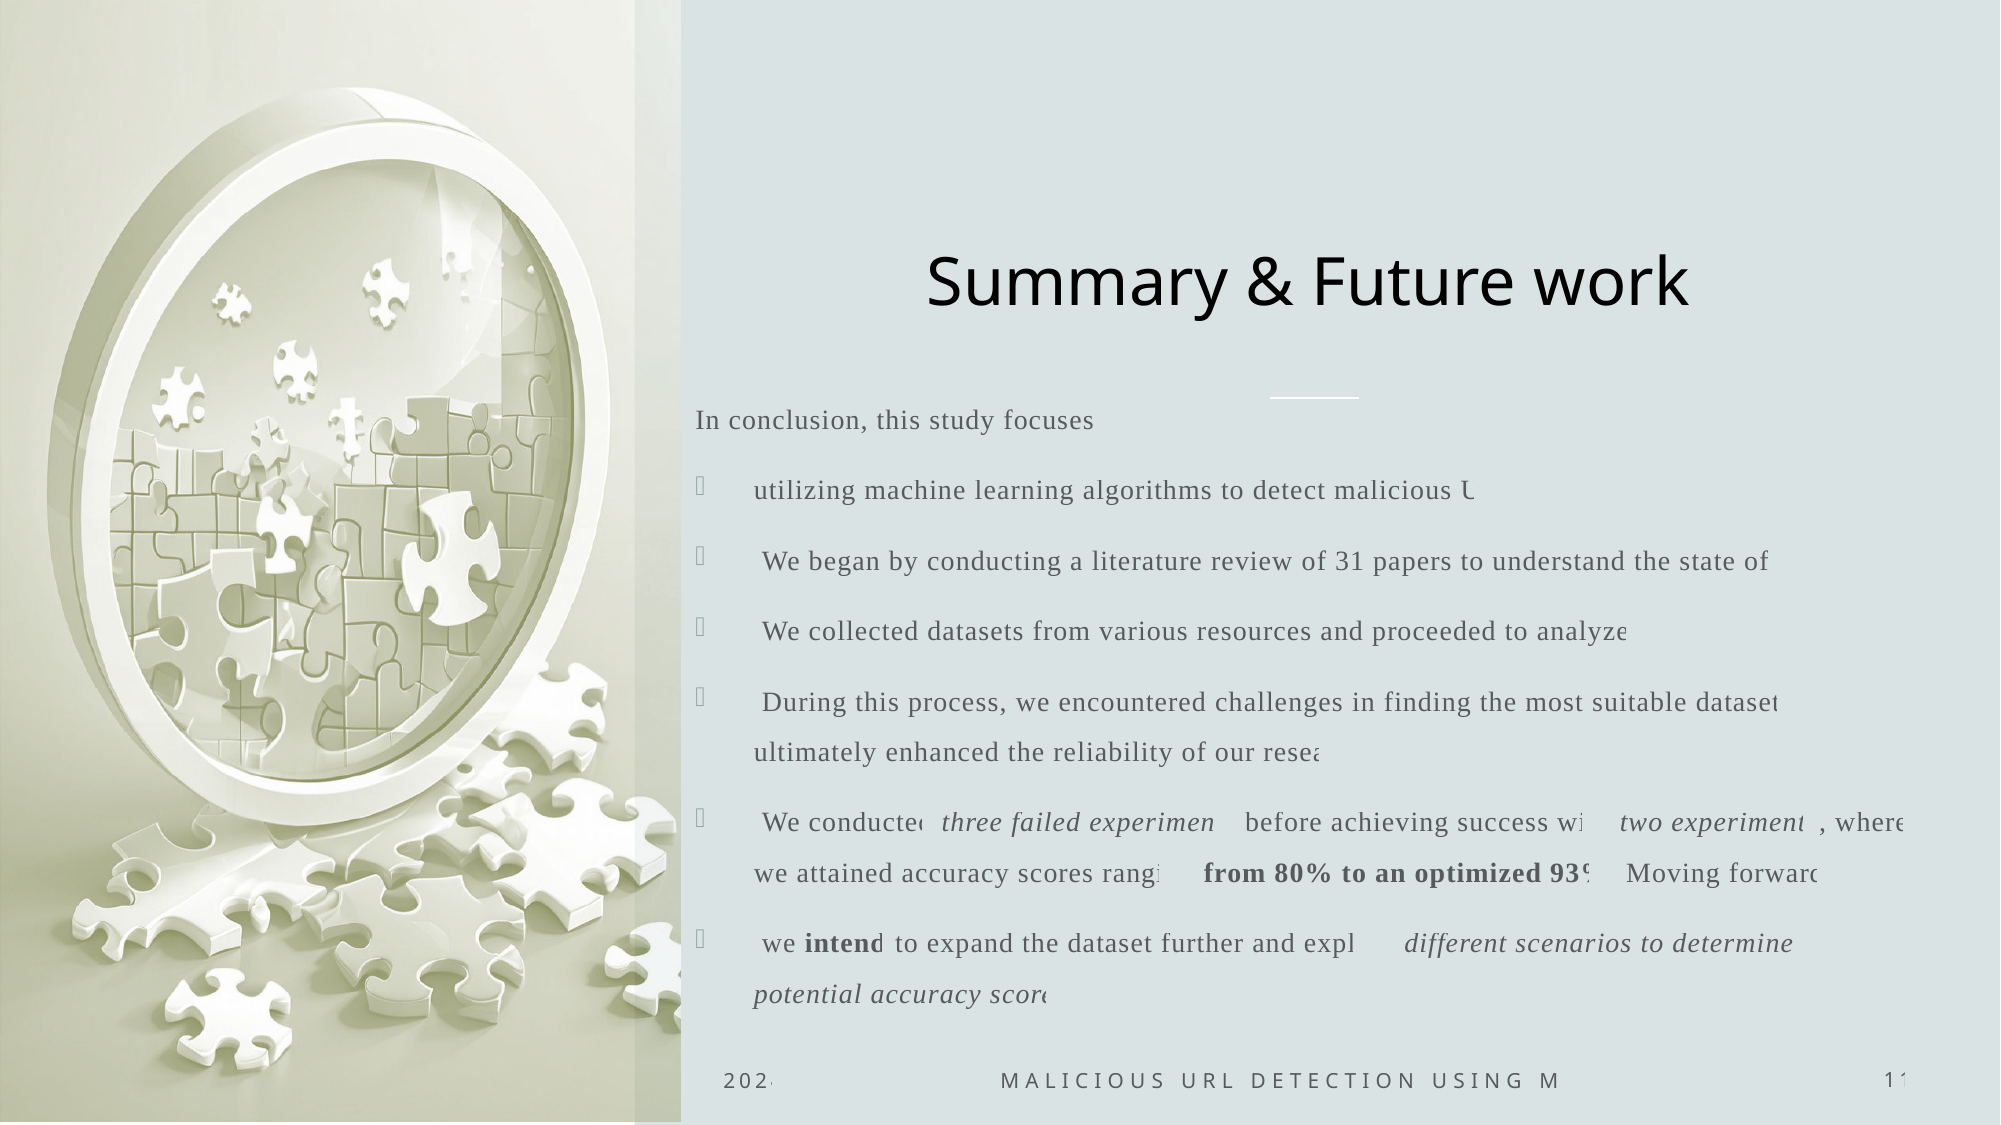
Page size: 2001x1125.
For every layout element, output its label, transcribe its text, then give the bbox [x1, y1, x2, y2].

picture [0, 0, 681, 1123]
slide_number 11 [1637, 1042, 1927, 1119]
list In conclusion, this study focuses on utilizing machine learning algorithms to detect malicious URLs. We began by conducting a literature review of 31 papers to understand the state of the art. We collected datasets from various resources and proceeded to analyze them. During this process, we encountered challenges in finding the most suitable dataset, which ultimately enhanced the reliability of our research. We conducted three failed experiments before achieving success with two experiments, where we attained accuracy scores ranging from 80% to an optimized 93%. Moving forward, we intend to expand the dataset further and explore different scenarios to determine the potential accuracy scores. [681, 376, 1927, 1037]
title Summary & Future work [708, 87, 1927, 327]
footer Malicious URL Detection using Machine Learning [967, 1042, 1637, 1119]
slide_number 2024 [708, 1042, 967, 1119]
